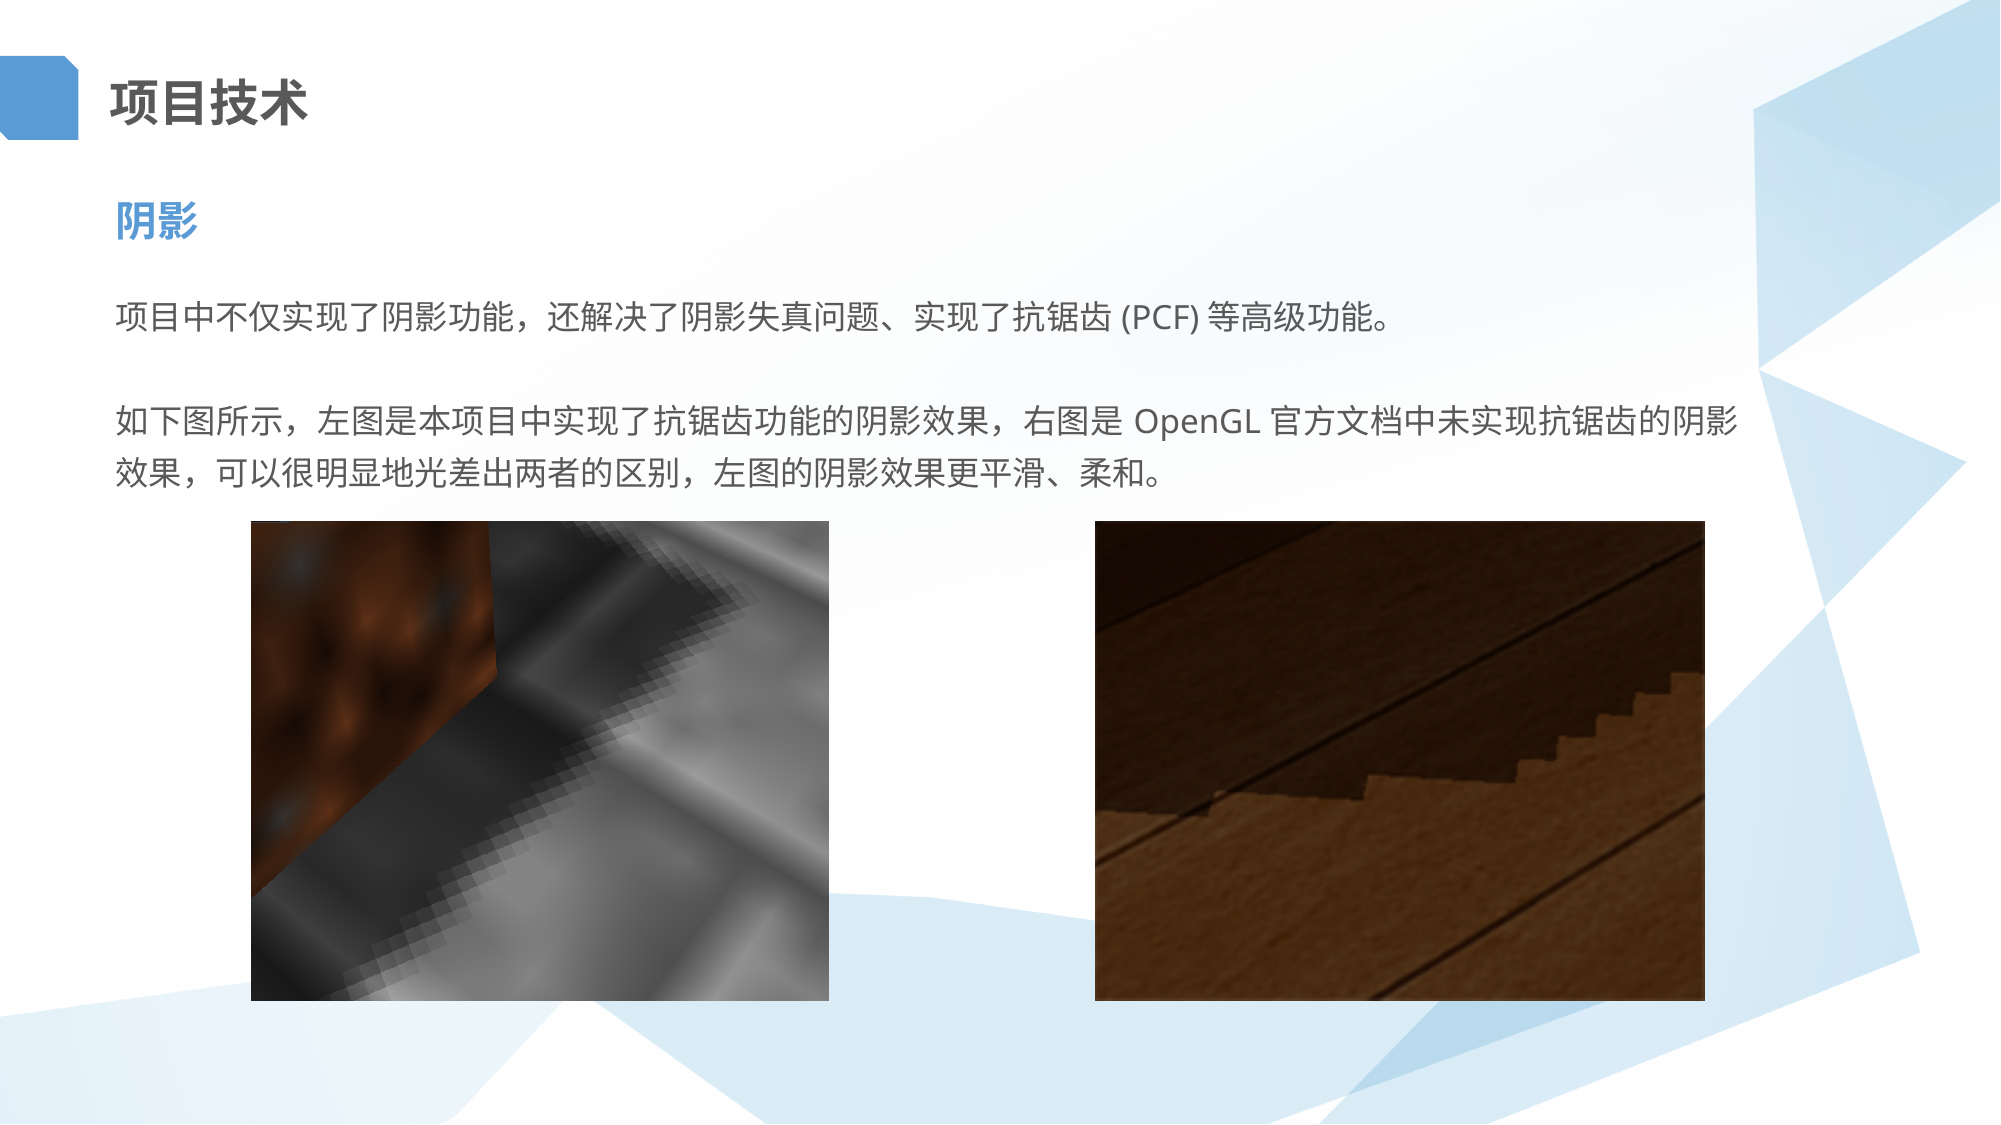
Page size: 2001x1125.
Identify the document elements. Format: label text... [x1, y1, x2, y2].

text_box 项目技术 [94, 64, 325, 140]
text_box 阴影 [101, 186, 716, 252]
picture [0, 0, 2001, 1124]
text_box 项目中不仅实现了阴影功能，还解决了阴影失真问题、实现了抗锯齿(PCF)等高级功能。 如下图所示，左图是本项目中实现了抗锯齿功能的阴影效果，右图是OpenGL官方文档中未实现抗锯齿的阴影效果，可以很明显地光差出两者的区别，左图的阴影效果更平滑、柔和。 [101, 277, 1755, 500]
text_box [0, 54, 80, 141]
